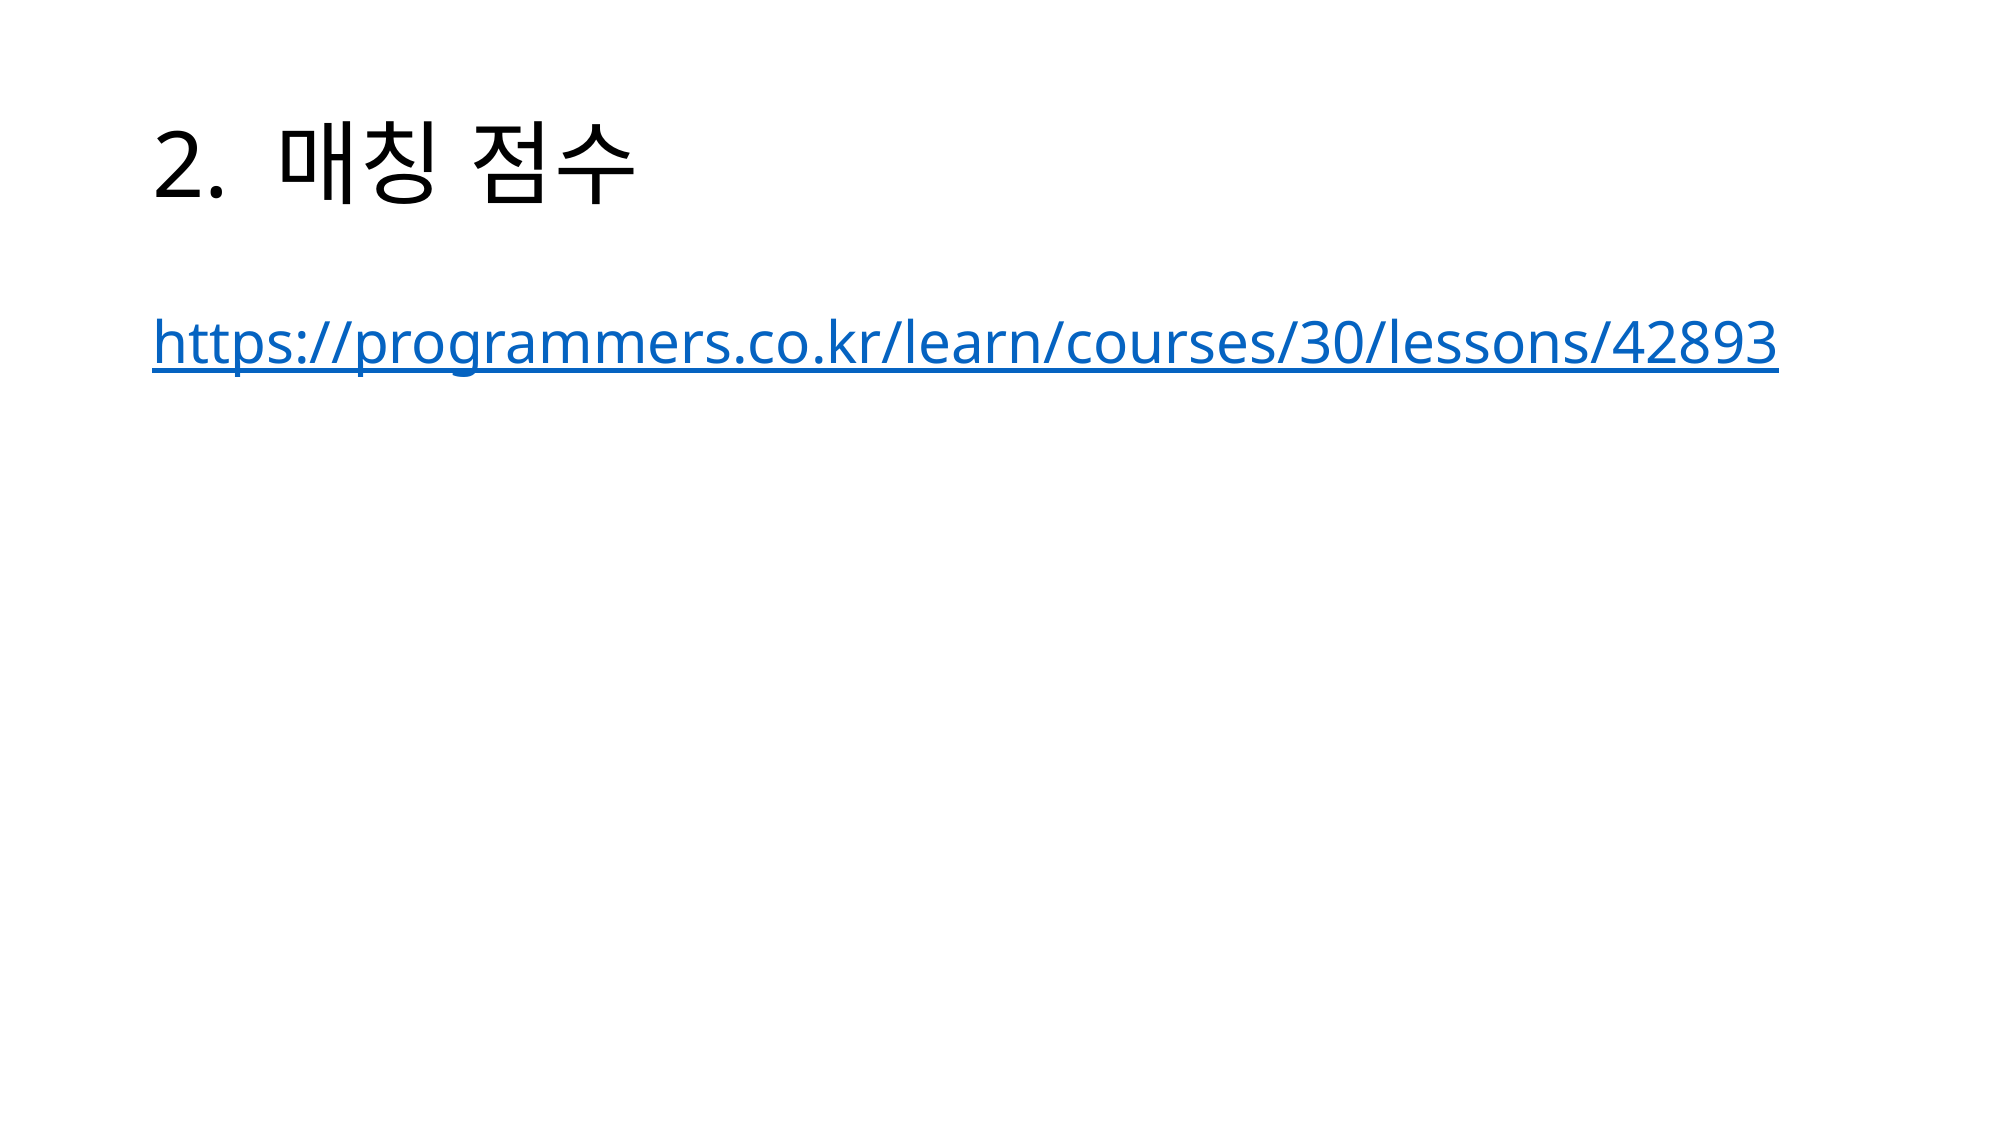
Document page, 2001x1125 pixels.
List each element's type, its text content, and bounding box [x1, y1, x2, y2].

list https://programmers.co.kr/learn/courses/30/lessons/42893 [137, 299, 1863, 1014]
title 2. 매칭 점수 [137, 58, 1863, 277]
